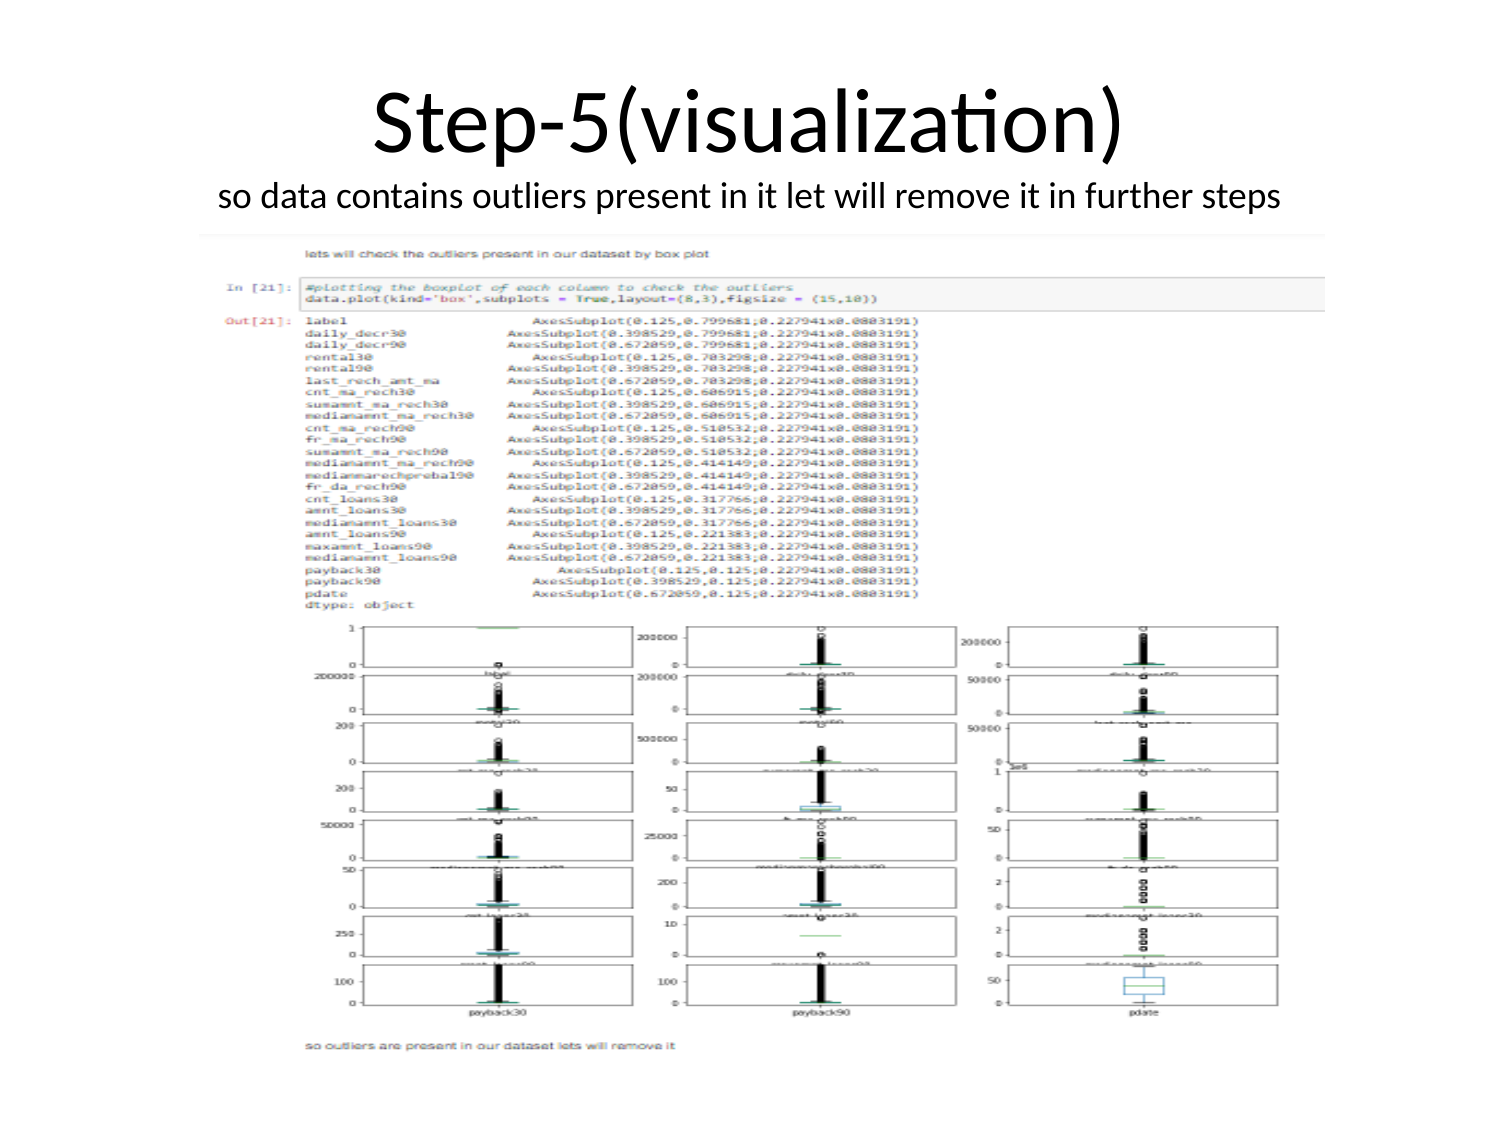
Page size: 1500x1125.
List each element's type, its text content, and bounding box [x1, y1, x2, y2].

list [198, 234, 1325, 1055]
title Step-5(visualization) so data contains outliers present in it let will remove it in further steps [75, 45, 1425, 233]
